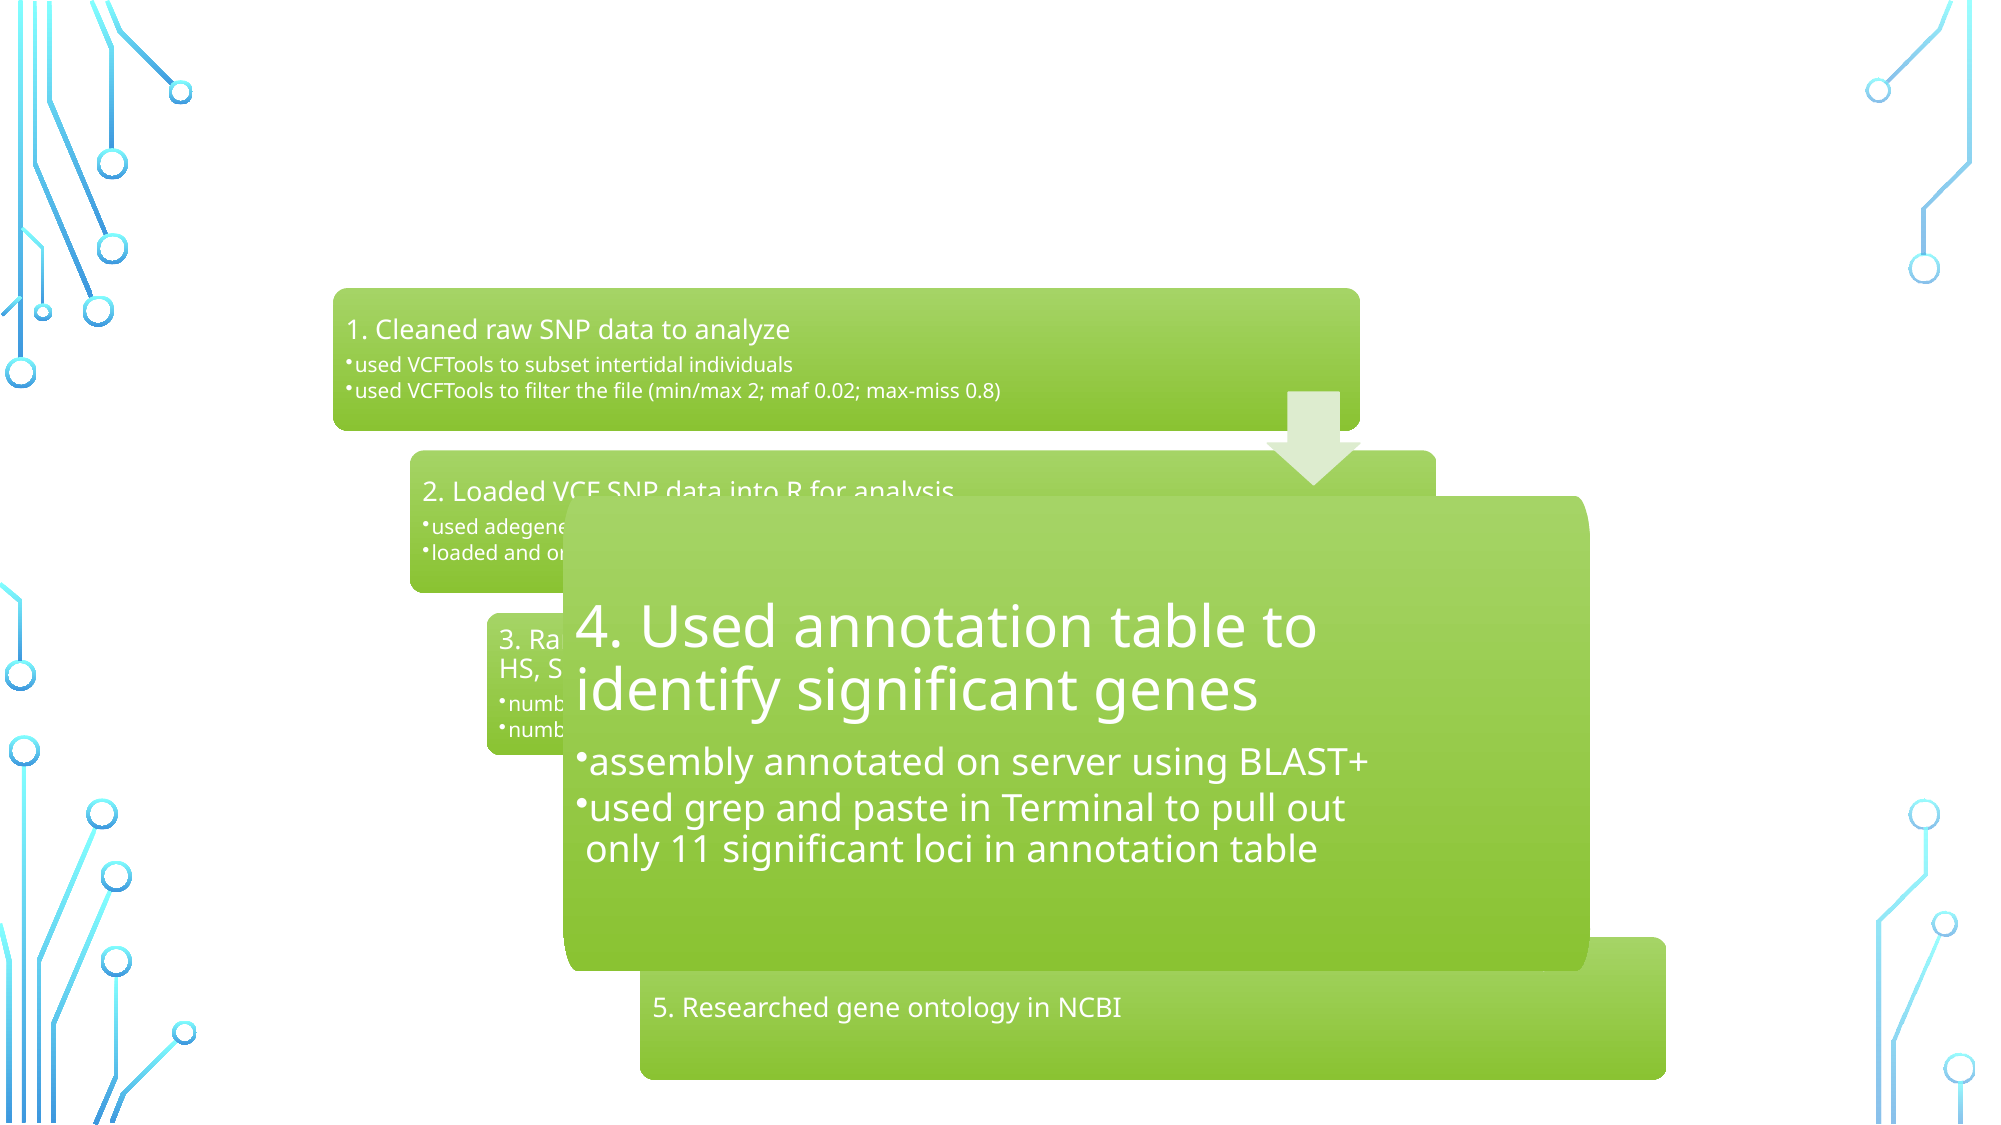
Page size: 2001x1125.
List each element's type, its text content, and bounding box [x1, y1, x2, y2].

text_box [332, 287, 1667, 1080]
title Methods: Discriminant Analysis of Principal Components [187, 101, 1813, 344]
